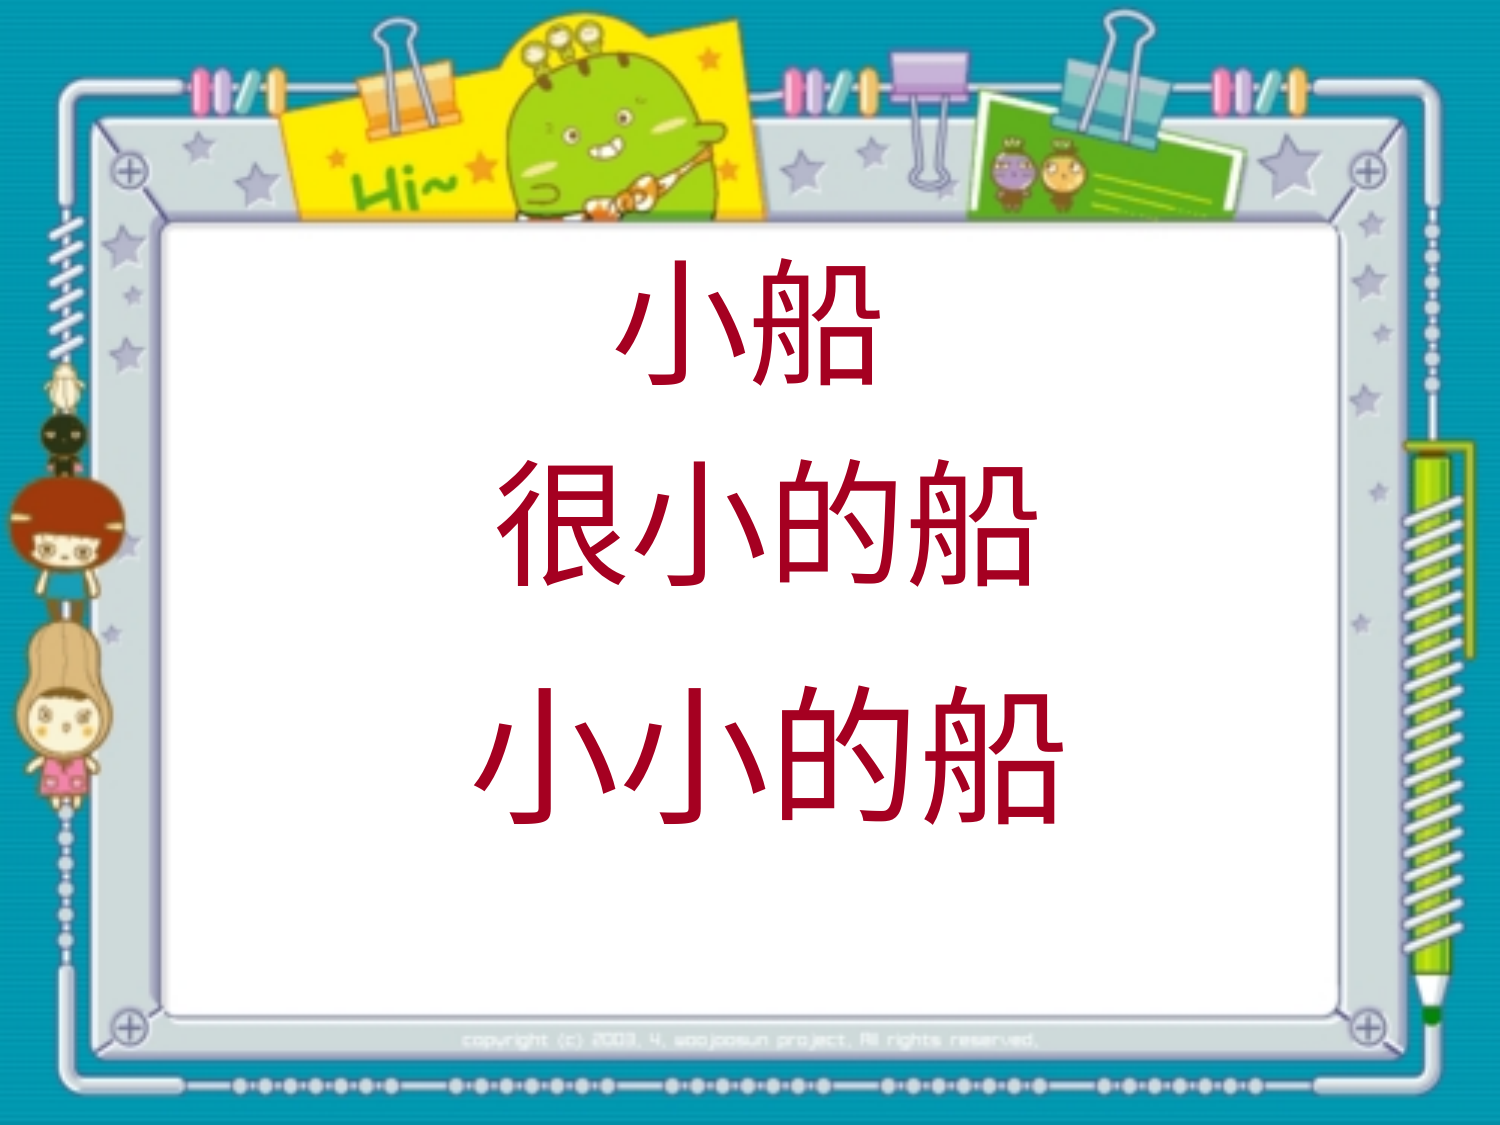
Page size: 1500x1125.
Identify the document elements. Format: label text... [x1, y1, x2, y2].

text_box 很小的船 [478, 430, 1059, 610]
text_box 小船 [596, 229, 902, 410]
picture [0, 0, 1500, 1125]
text_box 小小的船 [454, 654, 1085, 850]
